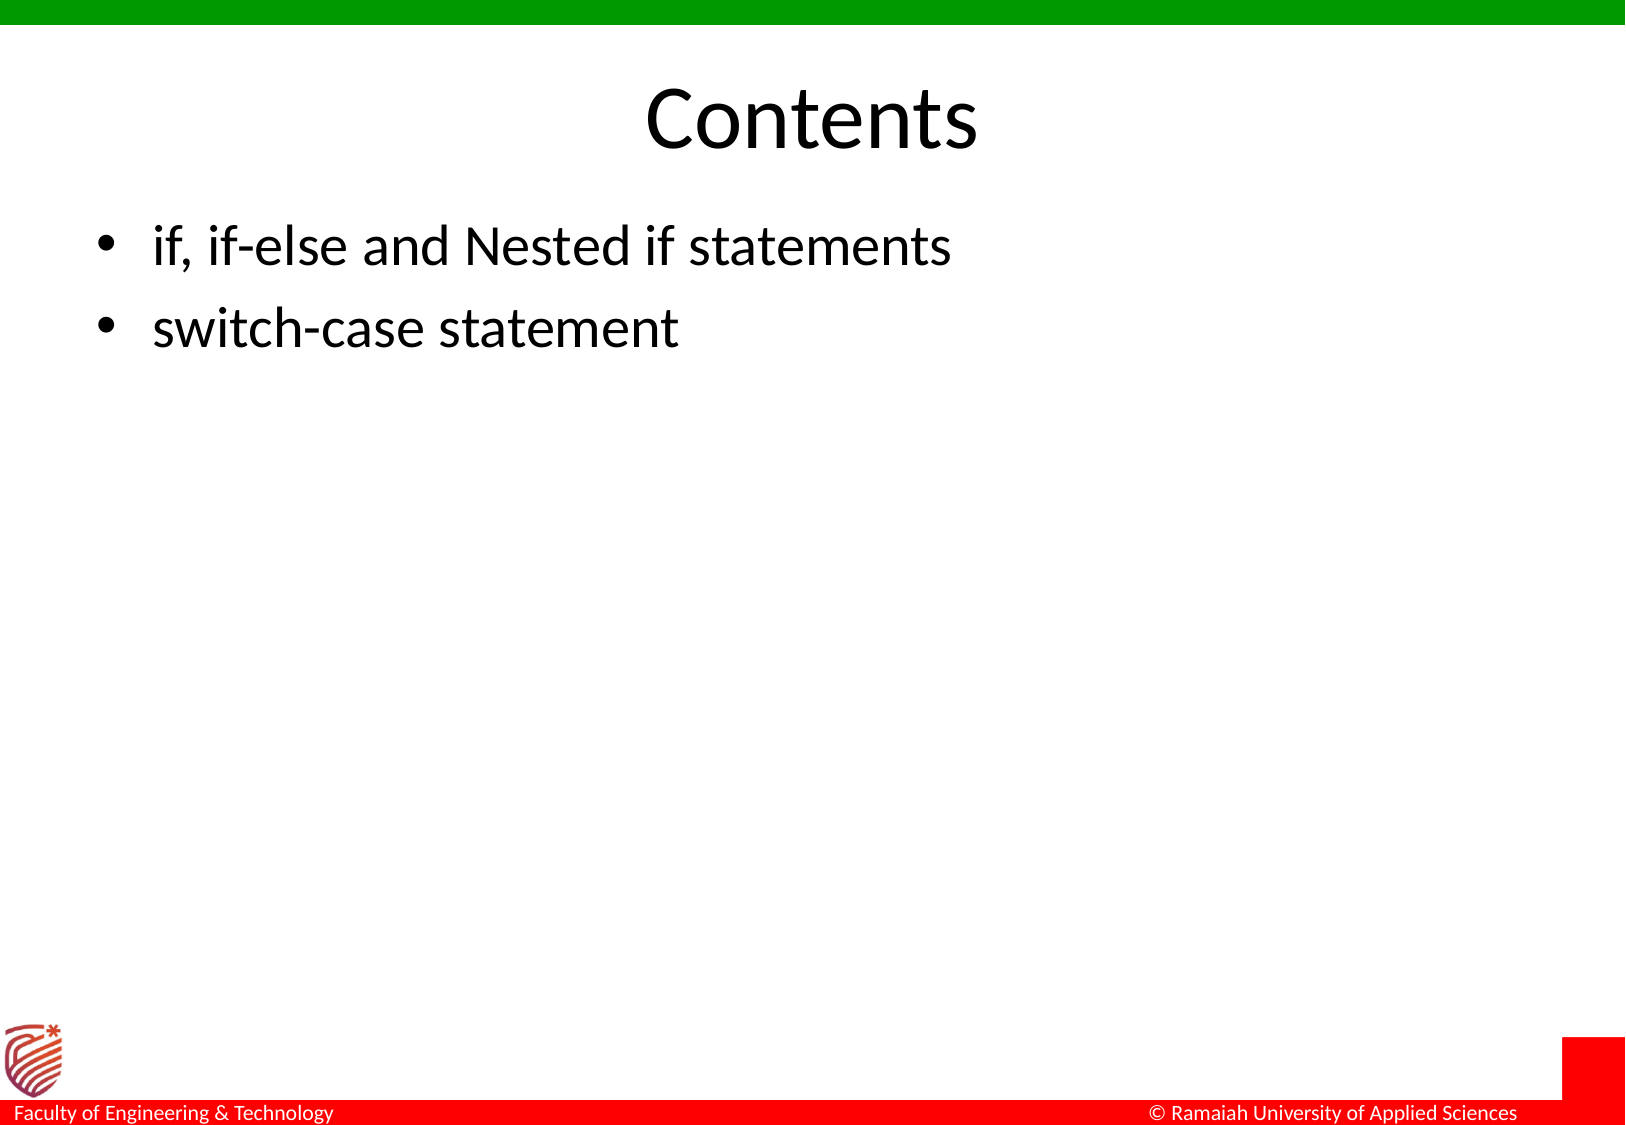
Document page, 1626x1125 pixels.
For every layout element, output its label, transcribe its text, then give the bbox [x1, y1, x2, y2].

title Contents [81, 50, 1544, 200]
list if, if-else and Nested if statements switch-case statement [81, 200, 1544, 1005]
picture [0, 1013, 69, 1100]
